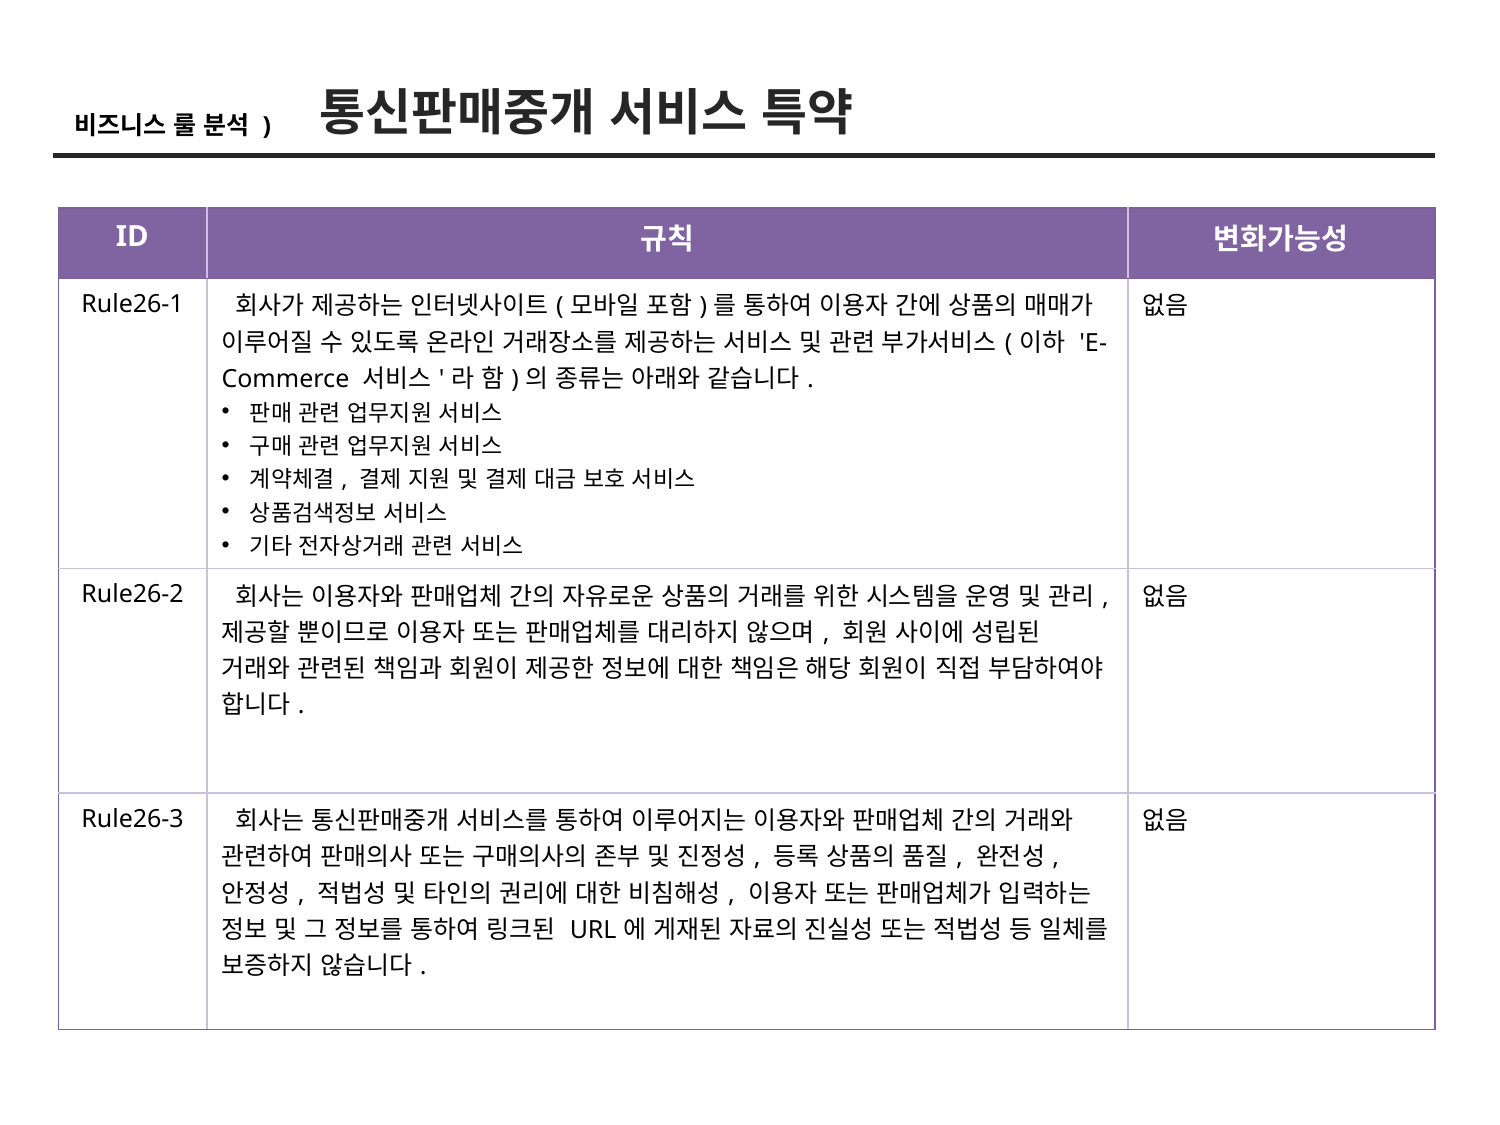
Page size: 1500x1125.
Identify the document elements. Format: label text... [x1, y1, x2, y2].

table_cell Rule26-1 [59, 279, 206, 568]
table_cell 없음 [1129, 279, 1434, 568]
table_cell Rule26-2 [59, 569, 206, 792]
text_box 비즈니스 룰 분석 ) [59, 101, 287, 147]
table_cell Rule26-3 [59, 794, 206, 1029]
table_cell 회사는 이용자와 판매업체 간의 자유로운 상품의 거래를 위한 시스템을 운영 및 관리, 제공할 뿐이므로 이용자 또는 판매업체를 대리하지 않으며, 회원 사이에 성립된 거래와 관련된 책임과 회원이 제공한 정보에 대한 책임은 해당 회원이 직접 부담하여야 합니다. [208, 569, 1127, 792]
table_cell 없음 [1129, 569, 1434, 792]
text_box 통신판매중개 서비스 특약 [304, 73, 869, 148]
table_cell 없음 [1129, 794, 1434, 1029]
table_header 규칙 [208, 209, 1127, 278]
table_cell 회사가 제공하는 인터넷사이트(모바일 포함)를 통하여 이용자 간에 상품의 매매가 이루어질 수 있도록 온라인 거래장소를 제공하는 서비스 및 관련 부가서비스(이하 'E-Commerce 서비스'라 함)의 종류는 아래와 같습니다. 판매 관련 업무지원 서비스 구매 관련 업무지원 서비스 계약체결, 결제 지원 및 결제 대금 보호 서비스 상품검색정보 서비스 기타 전자상거래 관련 서비스 [208, 279, 1127, 568]
table_header ID [59, 209, 206, 278]
table_header 변화가능성 [1129, 209, 1434, 278]
table_cell 회사는 통신판매중개 서비스를 통하여 이루어지는 이용자와 판매업체 간의 거래와 관련하여 판매의사 또는 구매의사의 존부 및 진정성, 등록 상품의 품질, 완전성, 안정성, 적법성 및 타인의 권리에 대한 비침해성, 이용자 또는 판매업체가 입력하는 정보 및 그 정보를 통하여 링크된 URL에 게재된 자료의 진실성 또는 적법성 등 일체를 보증하지 않습니다. [208, 794, 1127, 1029]
